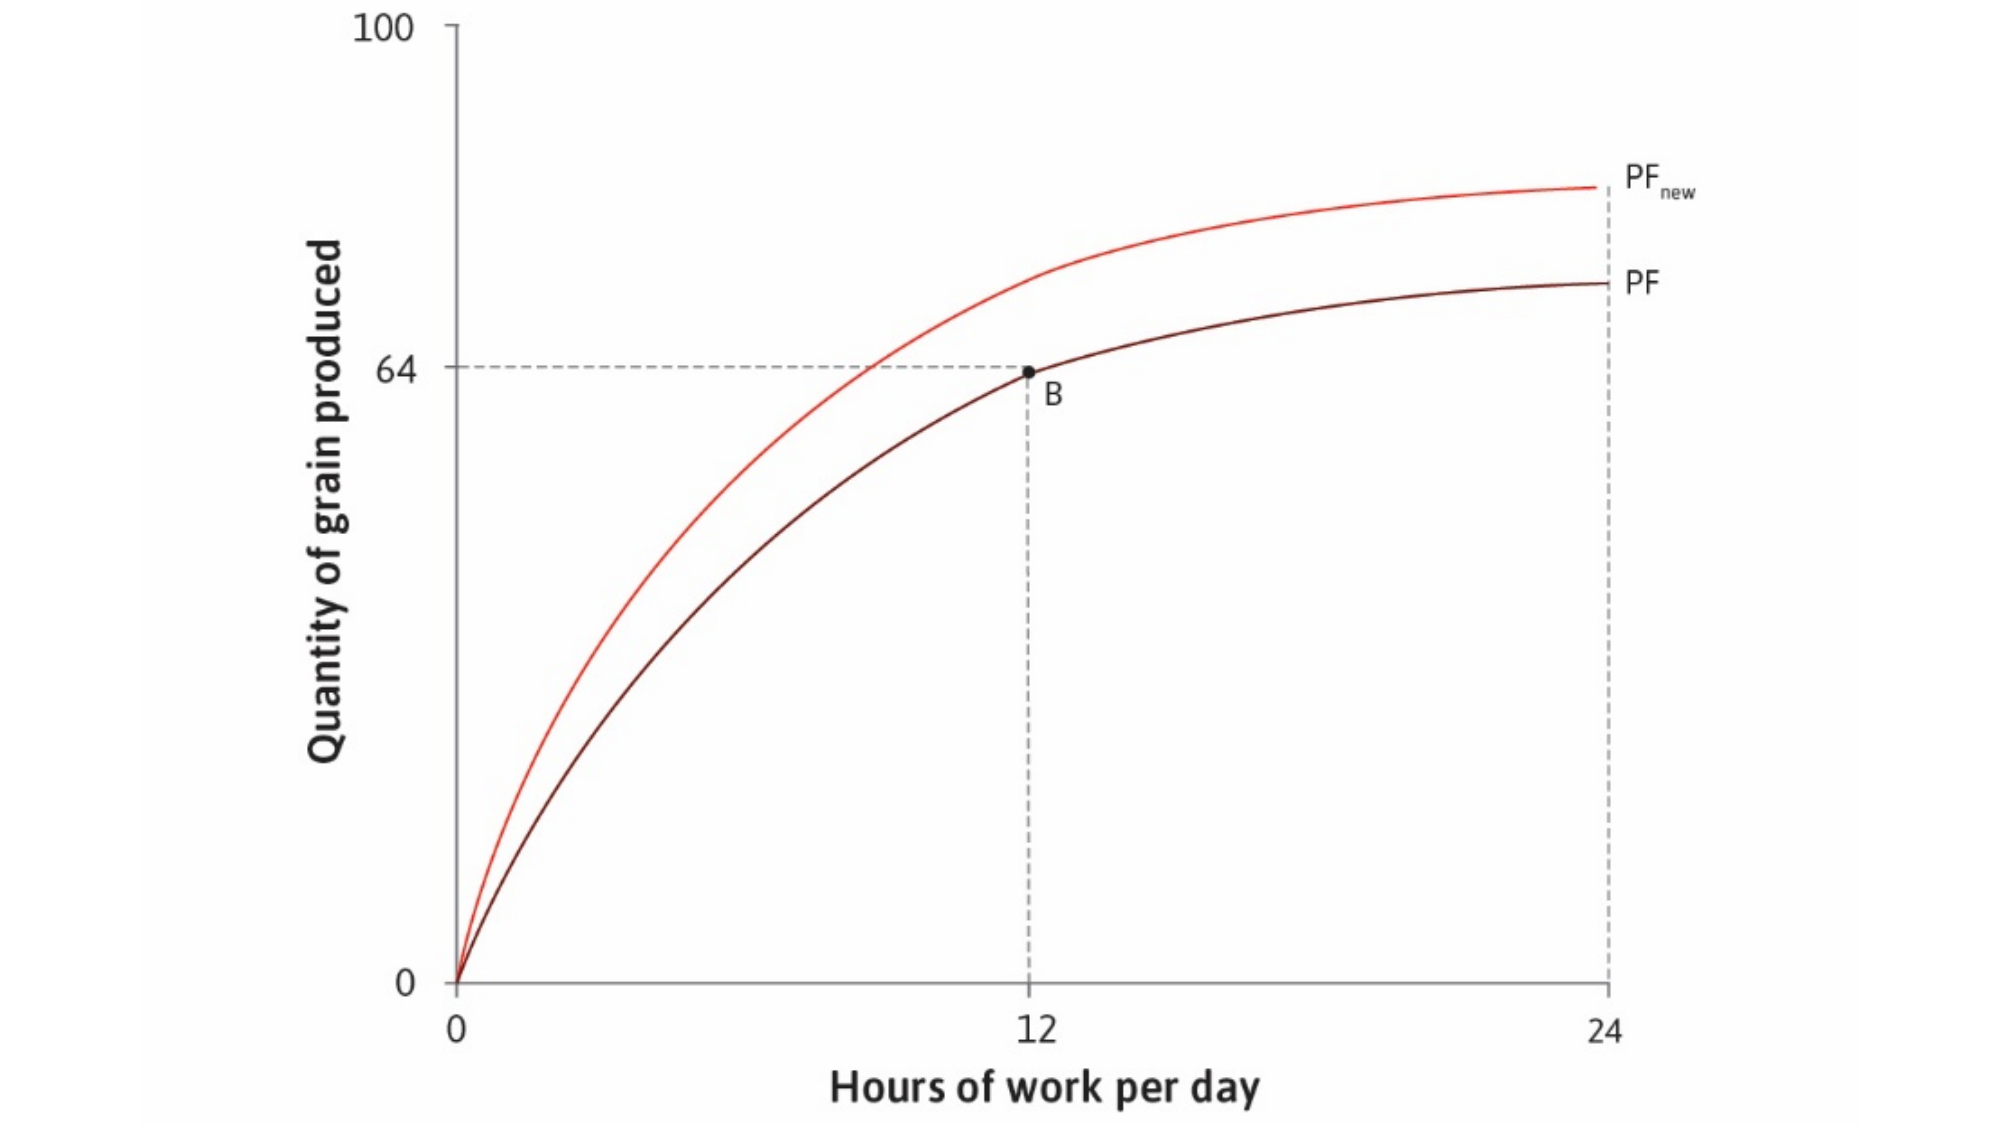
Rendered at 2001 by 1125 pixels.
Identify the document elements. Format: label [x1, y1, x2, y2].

picture [140, 0, 1860, 1125]
